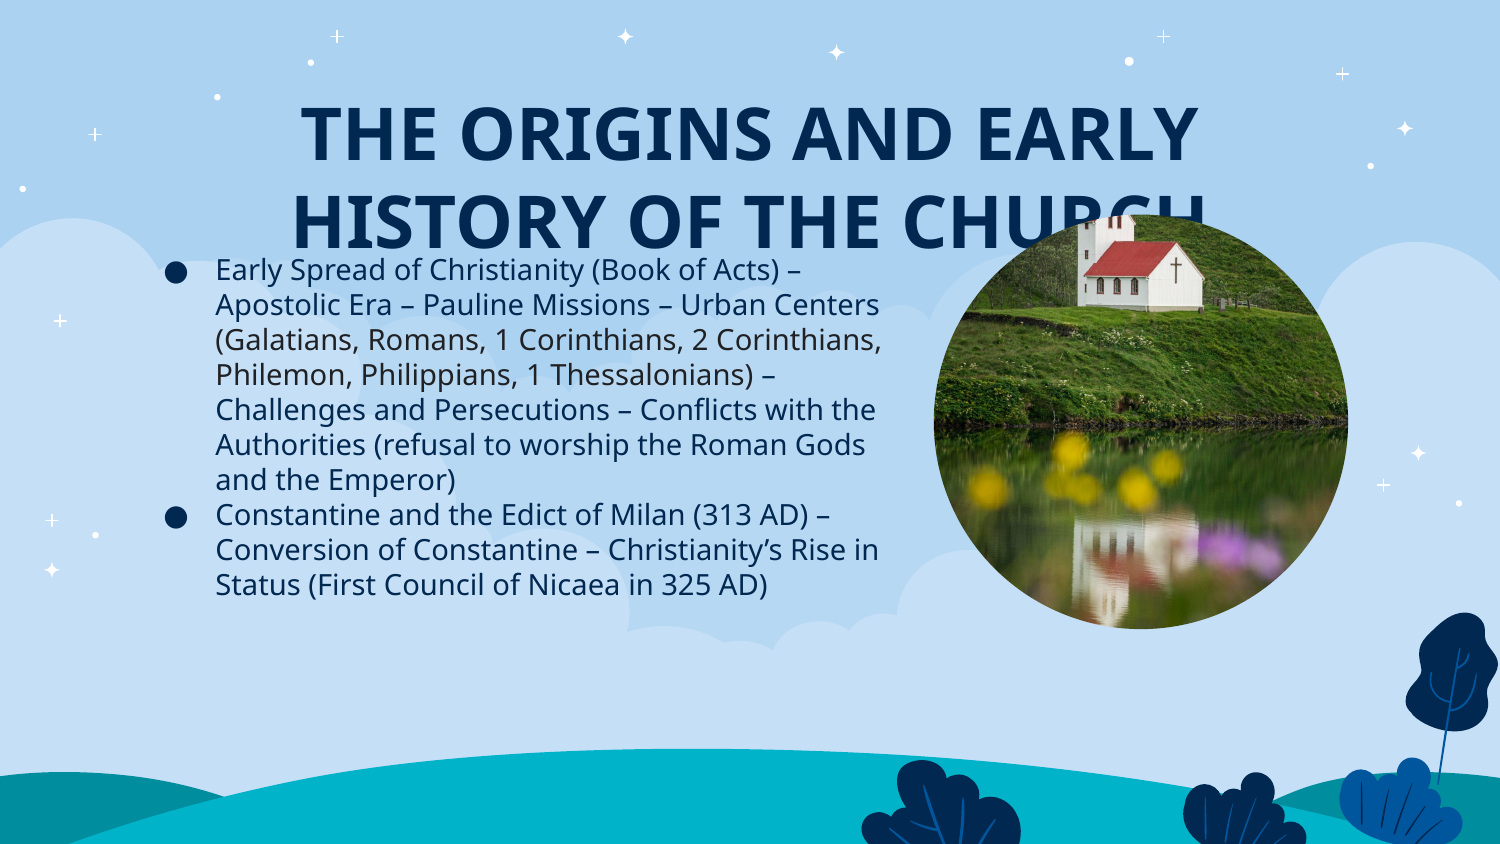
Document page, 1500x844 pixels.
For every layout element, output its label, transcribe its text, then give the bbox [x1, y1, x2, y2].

title THE ORIGINS AND EARLY HISTORY OF THE CHURCH [118, 72, 1382, 167]
picture [933, 214, 1349, 630]
list Early Spread of Christianity (Book of Acts) – Apostolic Era – Pauline Missions – Urban Centers (Galatians, Romans, 1 Corinthians, 2 Corinthians, Philemon, Philippians, 1 Thessalonians) – Challenges and Persecutions – Conflicts with the Authorities (refusal to worship the Roman Gods and the Emperor) Constantine and the Edict of Milan (313 AD) – Conversion of Constantine – Christianity’s Rise in Status (First Council of Nicaea in 325 AD) [125, 236, 928, 607]
